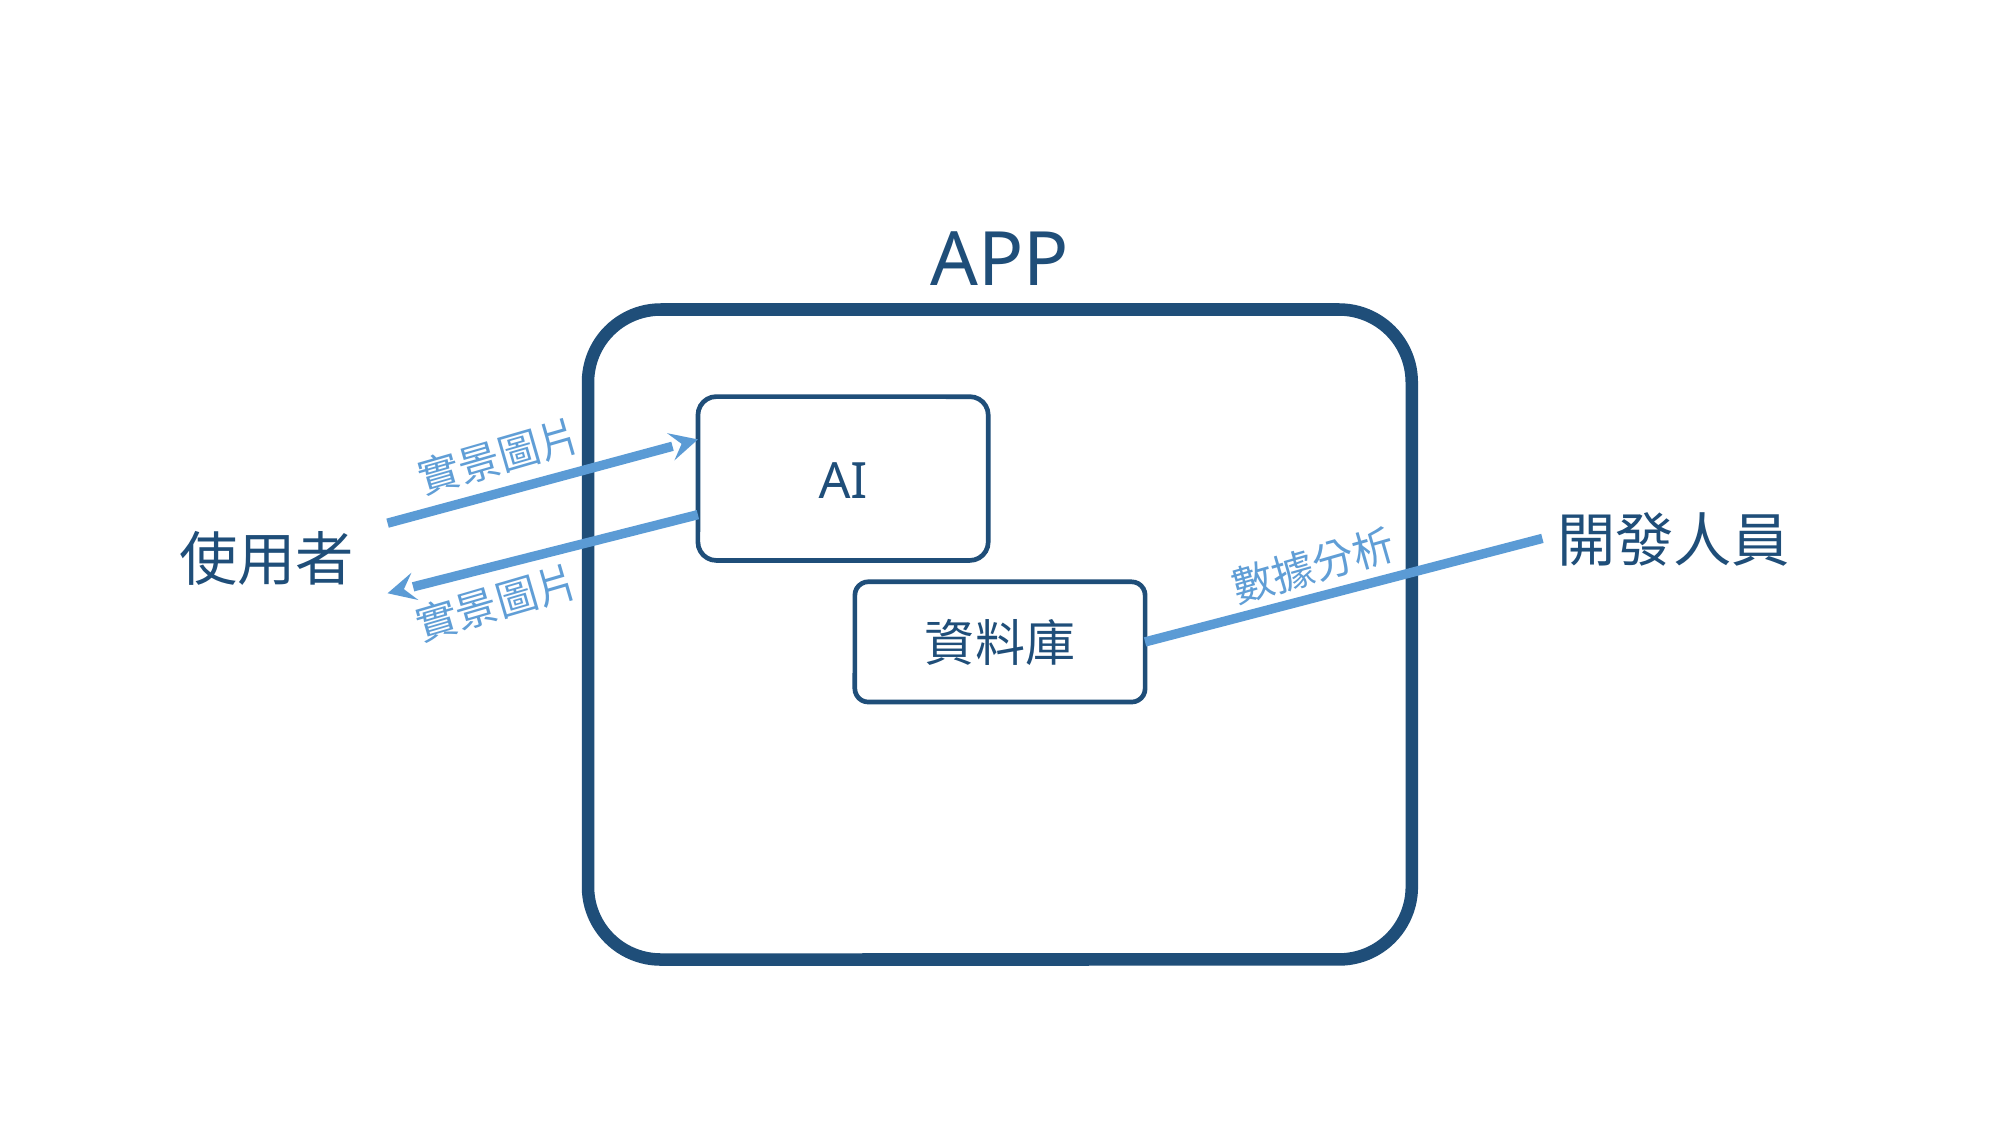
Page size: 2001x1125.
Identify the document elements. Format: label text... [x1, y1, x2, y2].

text_box 實景圖片 [392, 594, 587, 661]
text_box 開發人員 [1542, 496, 1806, 581]
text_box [1145, 538, 1541, 642]
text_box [387, 422, 698, 594]
text_box 使用者 [164, 515, 369, 600]
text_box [587, 203, 1412, 960]
